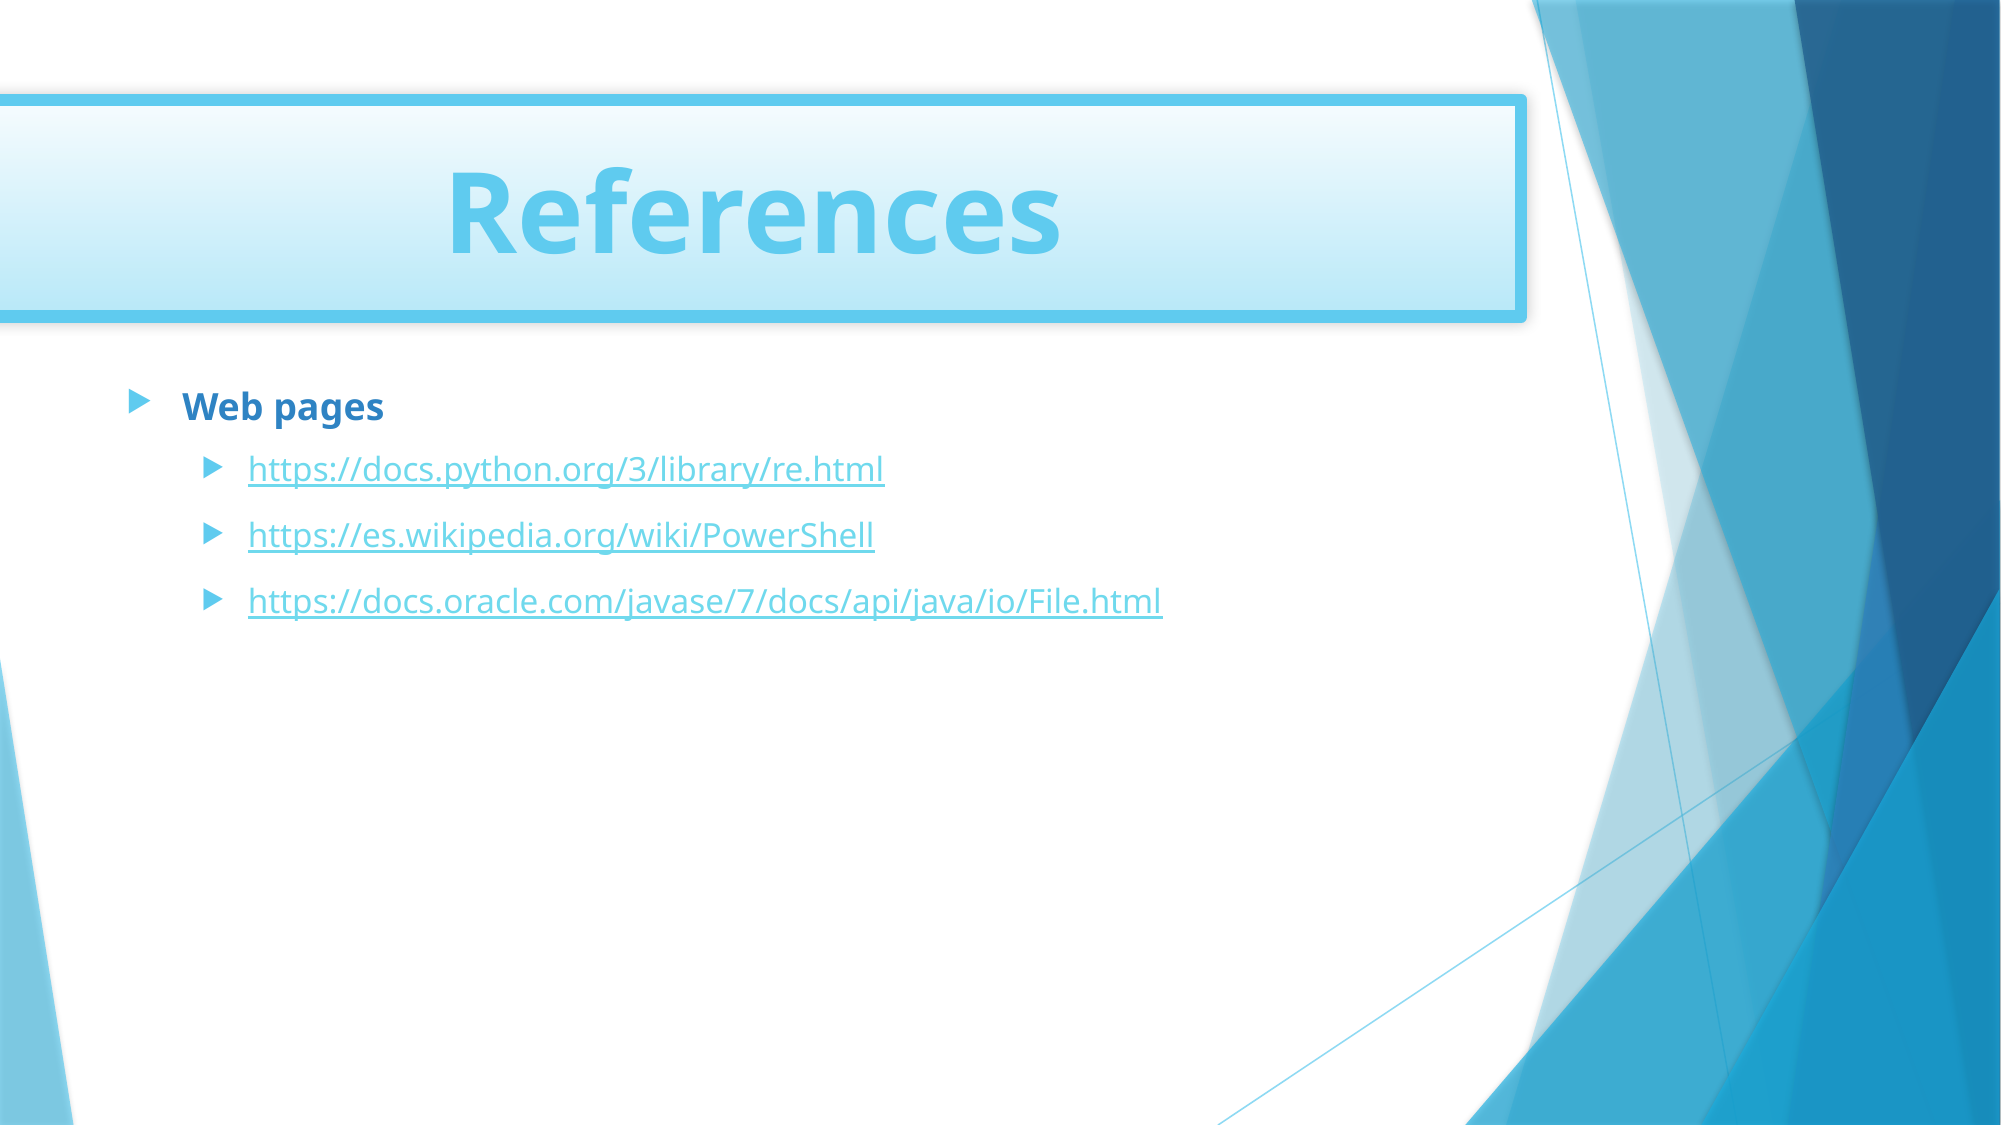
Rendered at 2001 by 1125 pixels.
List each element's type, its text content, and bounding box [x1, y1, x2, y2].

list Web pages https://docs.python.org/3/library/re.html https://es.wikipedia.org/wiki/PowerShell https://docs.oracle.com/javase/7/docs/api/java/io/File.html [111, 375, 1522, 1068]
text_box References [0, 98, 1523, 318]
